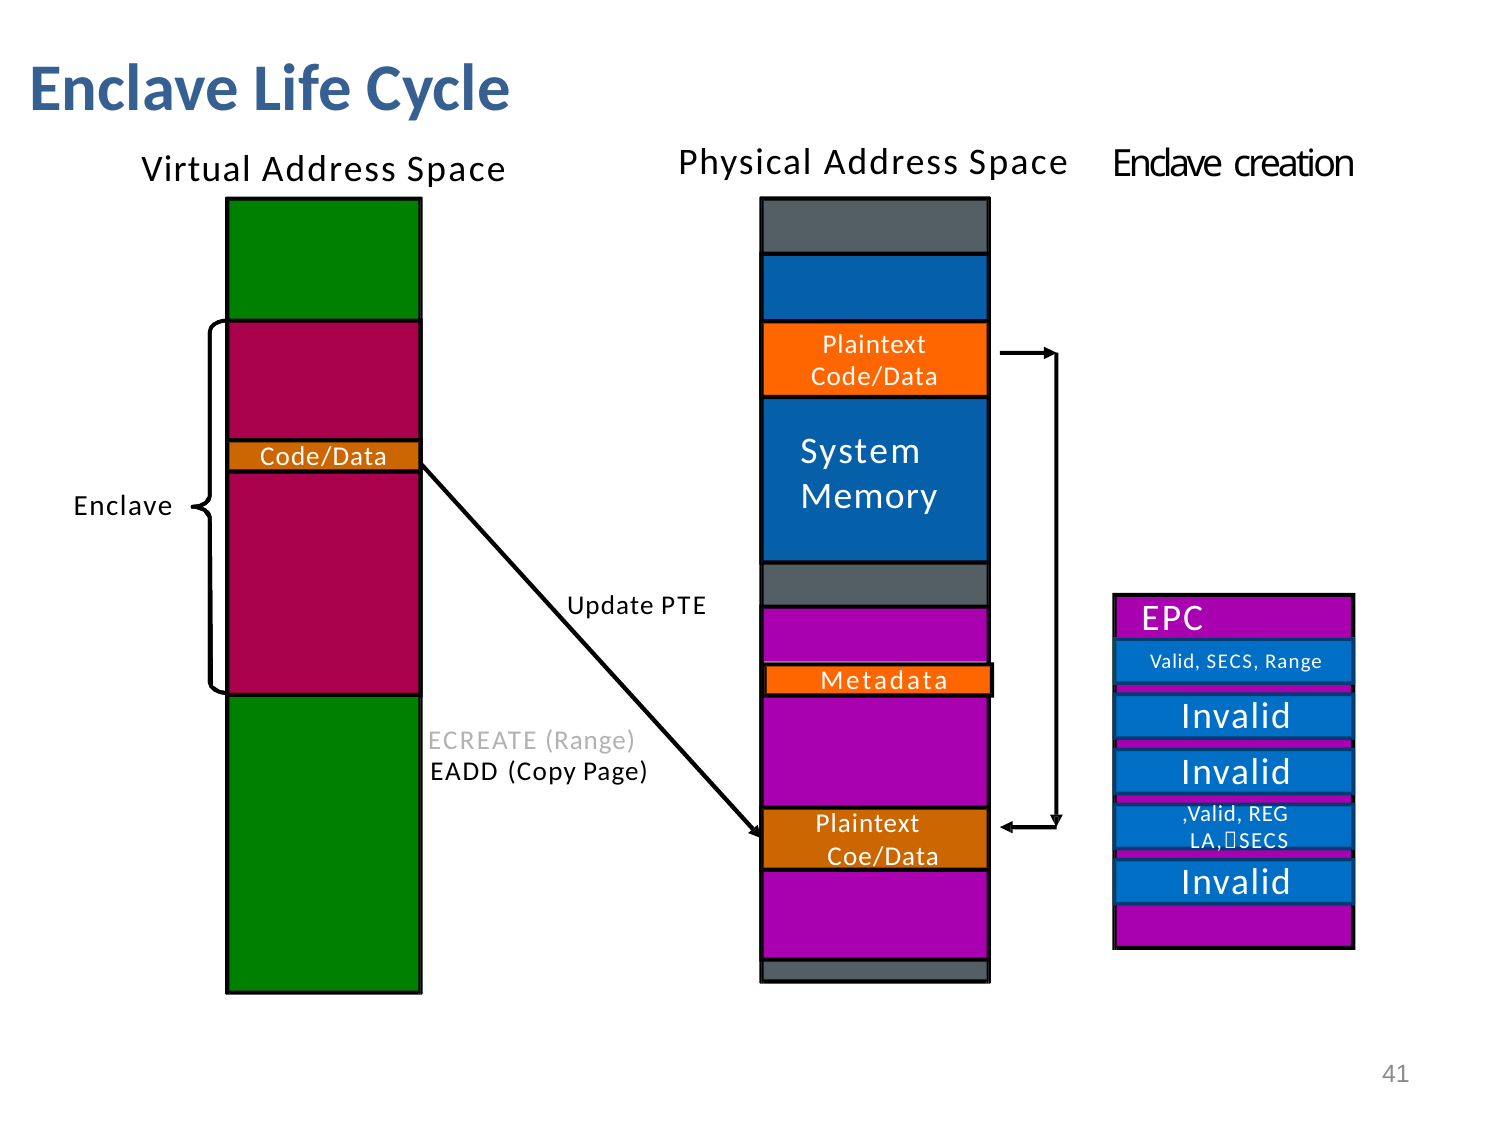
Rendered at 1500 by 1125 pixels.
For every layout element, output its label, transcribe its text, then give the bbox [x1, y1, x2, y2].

text_box Code/Data [258, 438, 390, 471]
text_box [986, 565, 991, 604]
text_box [1208, 597, 1351, 637]
text_box [225, 318, 423, 438]
text_box [764, 324, 986, 394]
text_box Invalid [1175, 746, 1293, 792]
text_box [230, 201, 418, 318]
text_box [1351, 685, 1356, 693]
text_box [1117, 685, 1351, 692]
text_box [762, 662, 995, 698]
text_box [1112, 905, 1356, 950]
text_box [1351, 850, 1356, 858]
text_box [764, 400, 986, 560]
text_box [230, 474, 418, 692]
text_box Valid, REG, [1176, 798, 1291, 826]
text_box Plaintext Coe/Data [809, 805, 941, 871]
text_box [1117, 697, 1175, 736]
text_box [1290, 807, 1351, 846]
text_box [759, 604, 991, 805]
text_box [1293, 752, 1351, 791]
text_box [759, 805, 991, 872]
text_box [1112, 747, 1356, 796]
text_box Plaintext Code/Data [809, 326, 941, 392]
text_box [759, 399, 991, 565]
text_box LA,SECS [1177, 825, 1290, 853]
text_box [759, 962, 991, 984]
text_box Invalid [1175, 856, 1293, 902]
text_box [764, 810, 809, 867]
text_box [1117, 641, 1351, 681]
text_box [1112, 637, 1356, 685]
text_box Enclave [71, 486, 182, 522]
text_box [1117, 741, 1351, 747]
text_box [1049, 352, 1063, 826]
text_box [759, 319, 991, 400]
text_box [1117, 796, 1351, 802]
text_box [764, 872, 986, 957]
text_box Enclave Life Cycle [14, 36, 527, 132]
text_box [1112, 740, 1117, 748]
text_box [1117, 851, 1351, 857]
text_box Metadata [818, 662, 963, 696]
text_box [1112, 692, 1356, 741]
text_box [1112, 795, 1117, 803]
text_box Update PTE [562, 587, 709, 620]
text_box [764, 698, 986, 805]
text_box [230, 323, 418, 438]
text_box [1293, 862, 1351, 901]
text_box [767, 667, 818, 693]
text_box [1112, 850, 1117, 858]
text_box [225, 438, 423, 474]
text_box [225, 474, 423, 697]
text_box [1117, 807, 1177, 846]
text_box [1208, 592, 1356, 637]
text_box Invalid [1175, 691, 1293, 737]
text_box Physical Address Space [676, 137, 1125, 183]
text_box ECREATE (Range) EADD (Copy Page) [428, 723, 650, 786]
text_box [764, 609, 986, 662]
text_box [1293, 697, 1351, 736]
text_box [764, 201, 986, 251]
text_box Enclave creation [1109, 138, 1374, 184]
text_box [759, 872, 991, 962]
text_box [1117, 906, 1351, 945]
text_box [759, 565, 764, 604]
text_box [230, 697, 418, 990]
text_box [1351, 795, 1356, 803]
text_box [963, 667, 989, 693]
text_box [1290, 802, 1356, 851]
text_box [190, 318, 227, 695]
text_box [764, 962, 986, 979]
text_box [759, 196, 991, 251]
text_box [1117, 752, 1175, 791]
text_box [1112, 802, 1177, 851]
text_box Virtual Address Space [126, 136, 521, 197]
text_box [764, 256, 986, 319]
text_box [999, 346, 1055, 360]
text_box [230, 443, 258, 469]
text_box [999, 820, 1057, 834]
text_box [225, 197, 423, 318]
text_box [1351, 740, 1356, 748]
text_box [941, 810, 986, 867]
text_box System Memory [798, 425, 952, 516]
text_box EPCM [1112, 592, 1208, 637]
text_box Valid, SECS, Range [1144, 647, 1324, 673]
text_box [390, 443, 418, 469]
text_box [225, 697, 423, 995]
text_box [1112, 857, 1356, 906]
text_box [418, 461, 762, 839]
text_box [1117, 862, 1175, 901]
slide_number 41 [1074, 1042, 1425, 1103]
text_box [764, 565, 986, 604]
text_box [759, 251, 991, 319]
